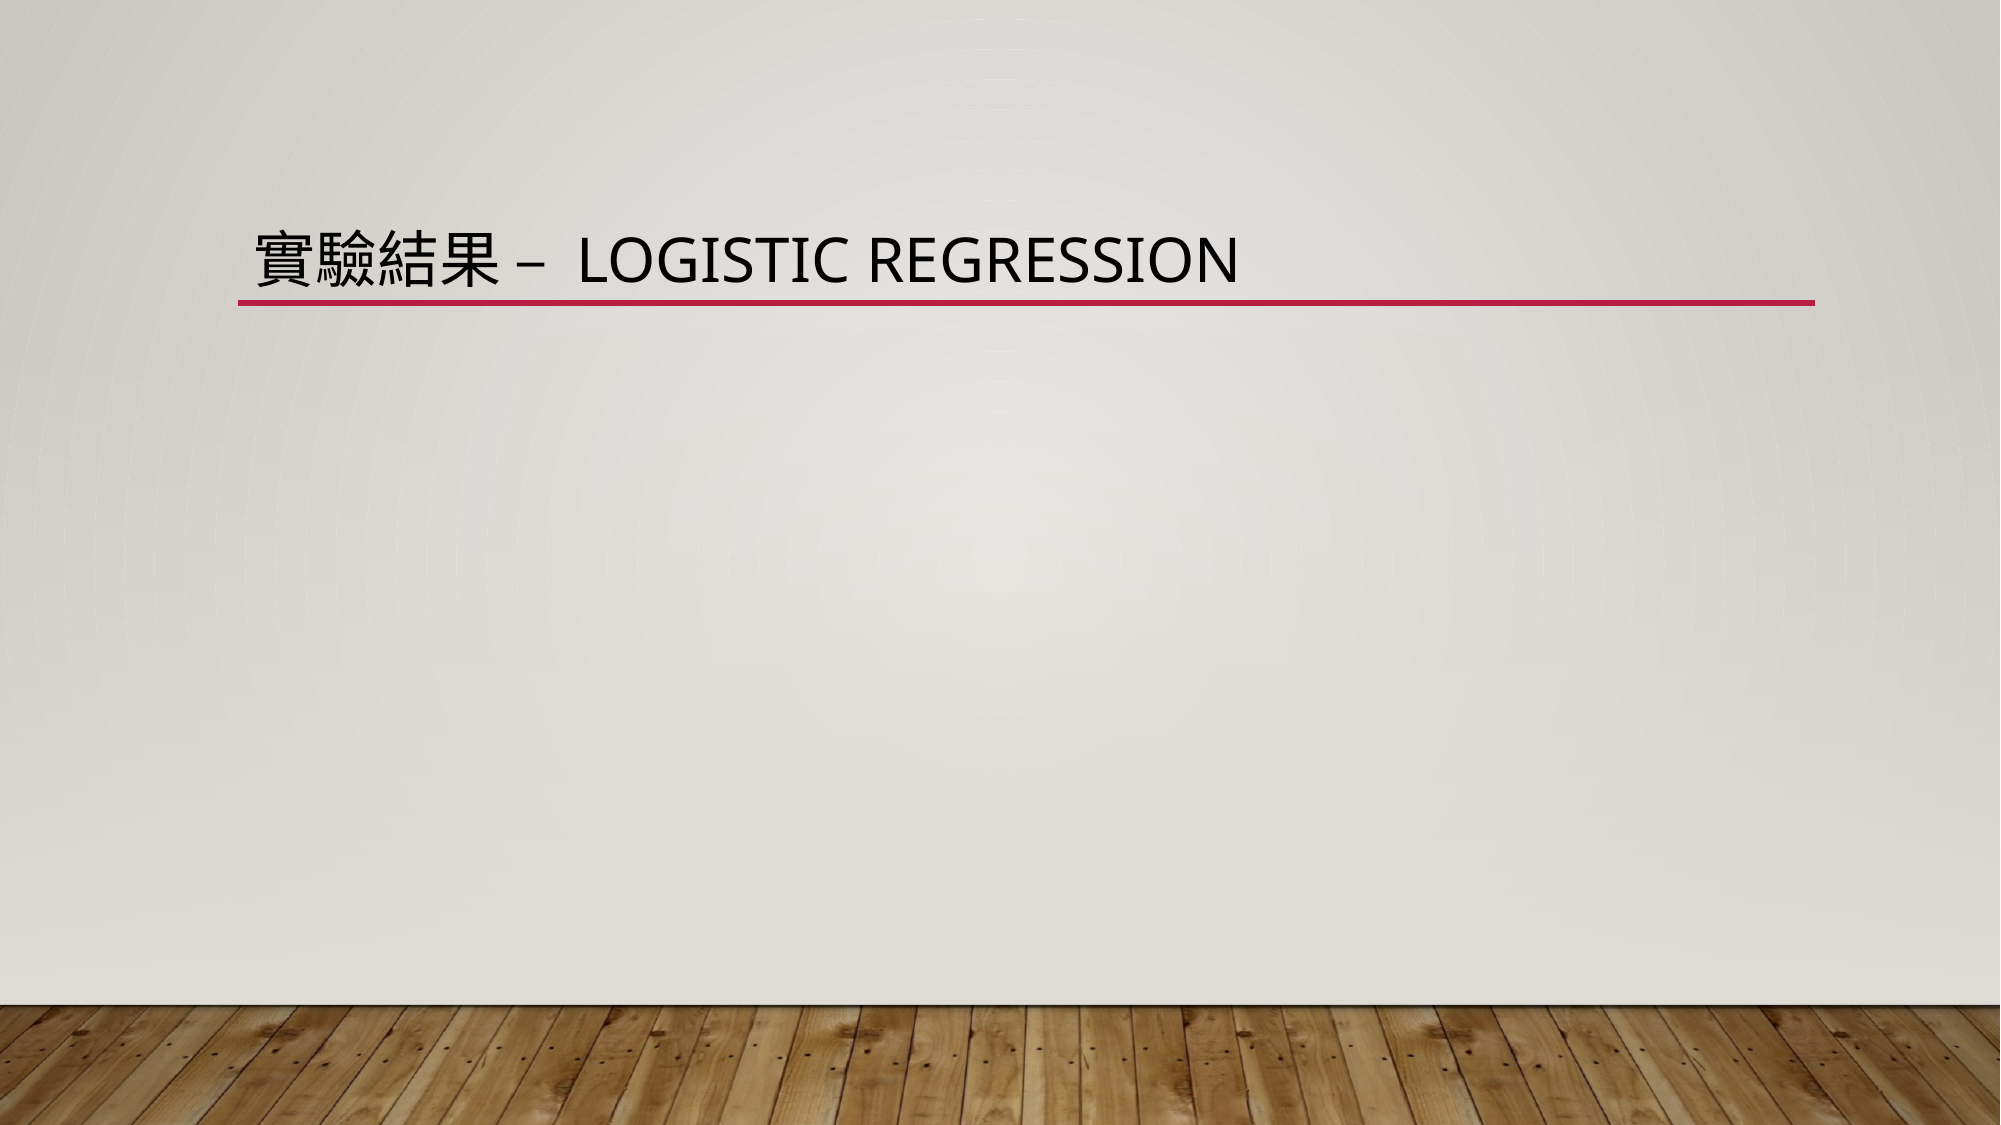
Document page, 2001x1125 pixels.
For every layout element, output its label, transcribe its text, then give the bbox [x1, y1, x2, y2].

title 實驗結果 – logistic regression [238, 221, 1814, 305]
picture [0, 1005, 2000, 1125]
